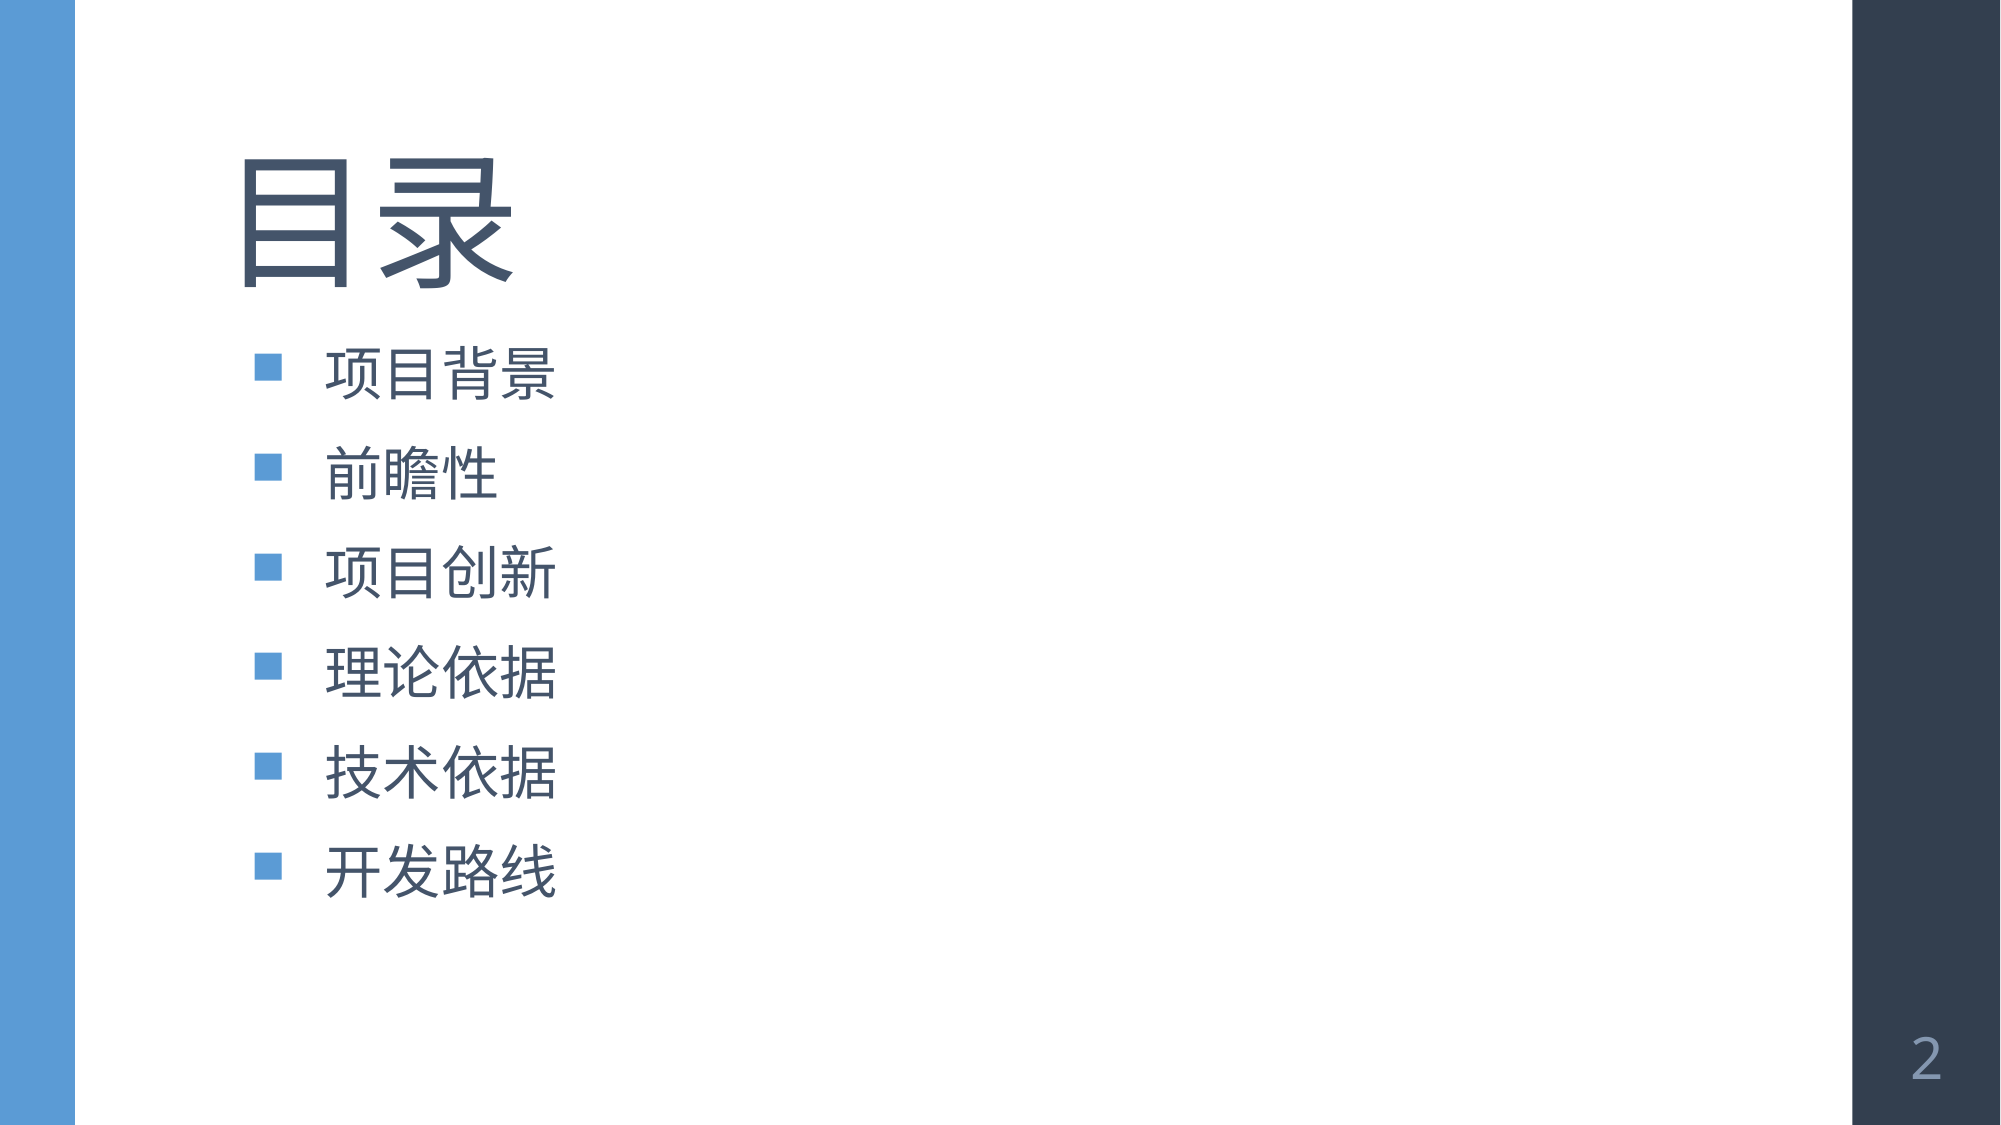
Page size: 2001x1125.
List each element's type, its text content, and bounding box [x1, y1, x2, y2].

title 目录 [206, 124, 1752, 315]
slide_number 2 [1852, 1012, 2000, 1110]
list 项目背景 前瞻性 项目创新 理论依据 技术依据 开发路线 [206, 335, 1752, 1065]
